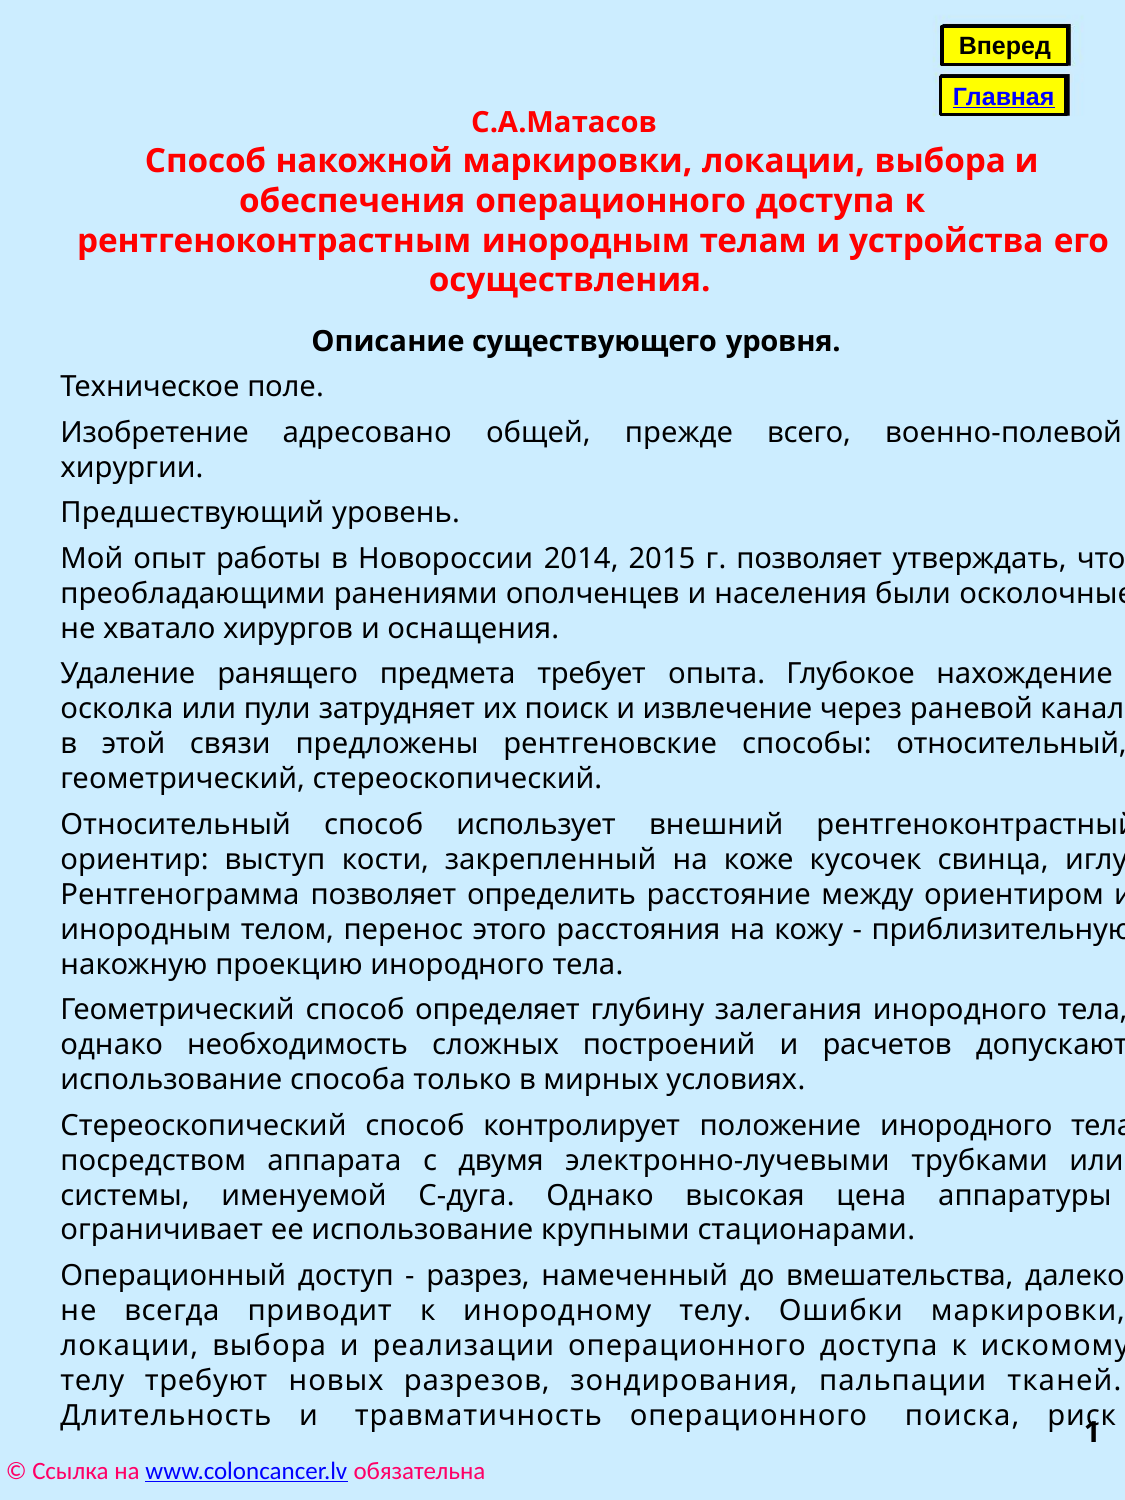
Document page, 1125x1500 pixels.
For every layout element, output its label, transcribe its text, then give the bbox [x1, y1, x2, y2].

text_box Удаление ранящего предмета требует опыта. Глубокое нахождение осколка или пули затрудняет их поиск и извлечение через раневой канал; в этой связи предложены рентгеновские способы: относительный, геометрический, стереоскопический. [60, 656, 1125, 795]
text_box Мой опыт работы в Новороссии 2014, 2015 г. позволяет утверждать, что преобладающими ранениями ополченцев и населения были осколочные; не хватало хирургов и оснащения. [60, 541, 1125, 644]
text_box Относительный способ использует внешний рентгеноконтрастный ориентир: выступ кости, закрепленный на коже кусочек свинца, иглу. Рентгенограмма позволяет определить расстояние между ориентиром и инородным телом, перенос этого расстояния на кожу - приблизительную накожную проекцию инородного тела. [60, 807, 1125, 980]
text_box Описание существующего уровня. [311, 324, 889, 357]
text_box Изобретение адресовано общей, прежде всего, военно-полевой хирургии. [60, 415, 1125, 483]
text_box © Ссылка на www.coloncancer.lv обязательна [5, 1446, 594, 1492]
text_box 1 [1083, 1415, 1125, 1449]
text_box Способ накожной маркировки, локации, выбора и обеспечения операционного доступа к рентгеноконтрастным инородным телам и устройства его осуществления. [77, 141, 1125, 299]
text_box [942, 26, 1068, 65]
text_box Геометрический способ определяет глубину залегания инородного тела, однако необходимость сложных построений и расчетов допускают использование способа только в мирных условиях. [60, 992, 1125, 1096]
text_box [958, 32, 1089, 82]
text_box С.А.Матасов [471, 105, 697, 139]
text_box [953, 82, 1094, 148]
text_box Стереоскопический способ контролирует положение инородного тела посредством аппарата с двумя электронно-лучевыми трубками или системы, именуемой С-дуга. Однако высокая цена аппаратуры ограничивает ее использование крупными стационарами. [60, 1108, 1125, 1246]
text_box Операционный доступ - разрез, намеченный до вмешательства, далеко не всегда приводит к инородному телу. Ошибки маркировки, локации, выбора и реализации операционного доступа к искомому телу требуют новых разрезов, зондирования, пальпации тканей. Длительность и травматичность операционного поиска, риск [60, 1258, 1125, 1432]
text_box [0, 0, 1125, 1500]
text_box [940, 76, 1067, 115]
text_box Предшествующий уровень. [60, 495, 488, 529]
text_box Главная [950, 78, 1057, 111]
text_box Вперед [956, 27, 1053, 60]
text_box Техническое поле. [60, 369, 355, 403]
